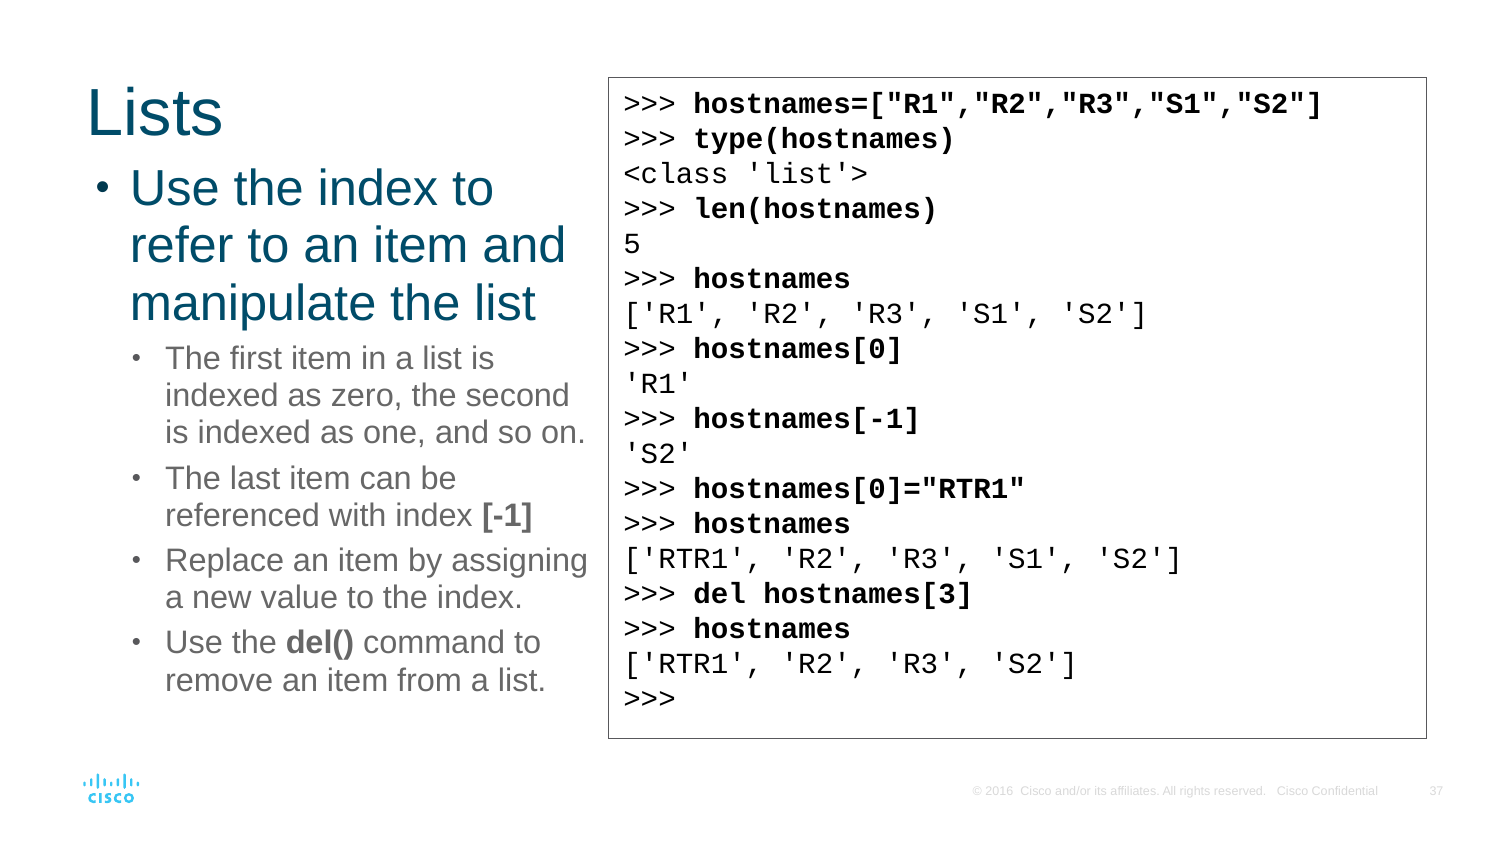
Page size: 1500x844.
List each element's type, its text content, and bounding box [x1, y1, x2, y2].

text_box >>> hostnames=["R1","R2","R3","S1","S2"] >>> type(hostnames) <class 'list'> >>> len(hostnames) 5 >>> hostnames ['R1', 'R2', 'R3', 'S1', 'S2'] >>> hostnames[0] 'R1' >>> hostnames[-1] 'S2' >>> hostnames[0]="RTR1" >>> hostnames ['RTR1', 'R2', 'R3', 'S1', 'S2'] >>> del hostnames[3] >>> hostnames ['RTR1', 'R2', 'R3', 'S2'] >>> [613, 176, 1427, 739]
title Lists [71, 55, 1441, 176]
list Use the index to refer to an item and manipulate the list The first item in a list is indexed as zero, the second is indexed as one, and so on. The last item can be referenced with index [-1] Replace an item by assigning a new value to the index. Use the del() command to remove an item from a list. [71, 176, 613, 799]
